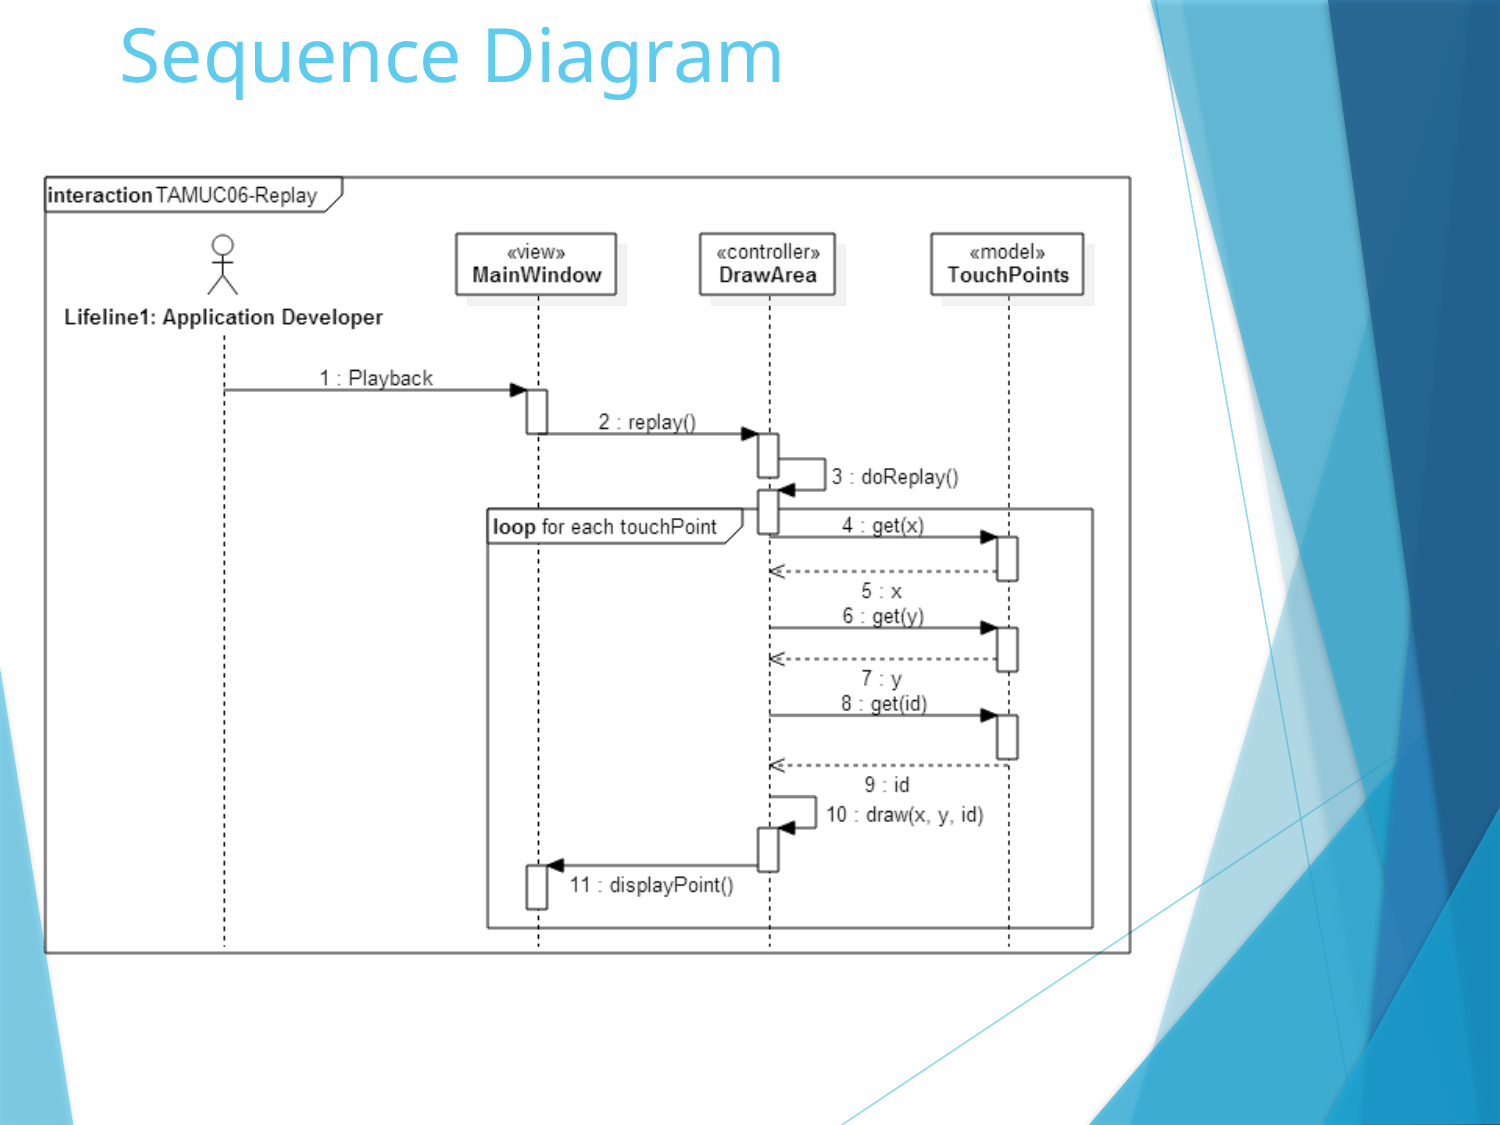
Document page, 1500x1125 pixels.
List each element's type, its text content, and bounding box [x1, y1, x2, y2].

title Sequence Diagram [104, 0, 1146, 161]
picture [29, 161, 1147, 970]
